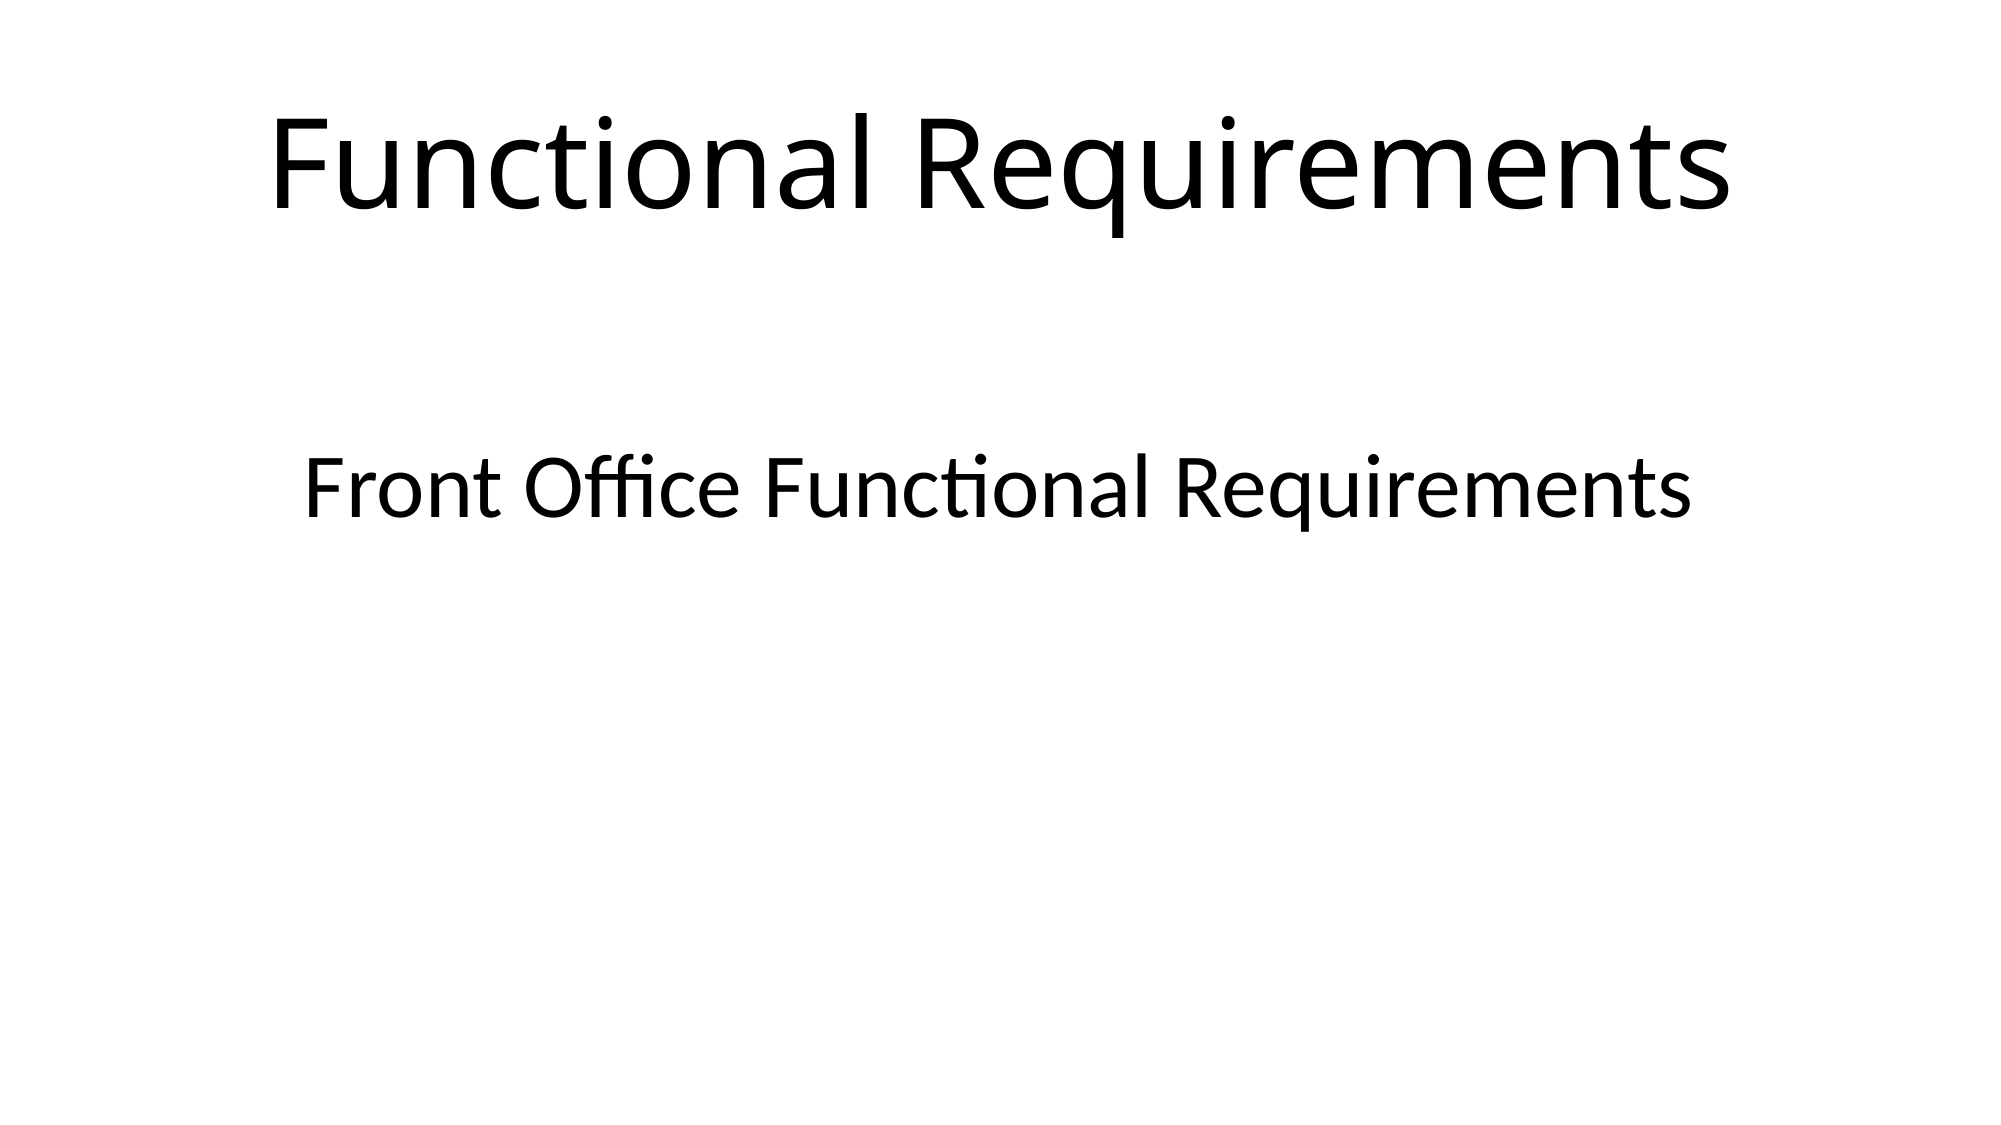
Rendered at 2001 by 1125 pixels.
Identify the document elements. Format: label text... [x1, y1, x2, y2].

title Functional Requirements [137, 59, 1863, 278]
list Front Office Functional Requirements [137, 299, 1863, 1014]
